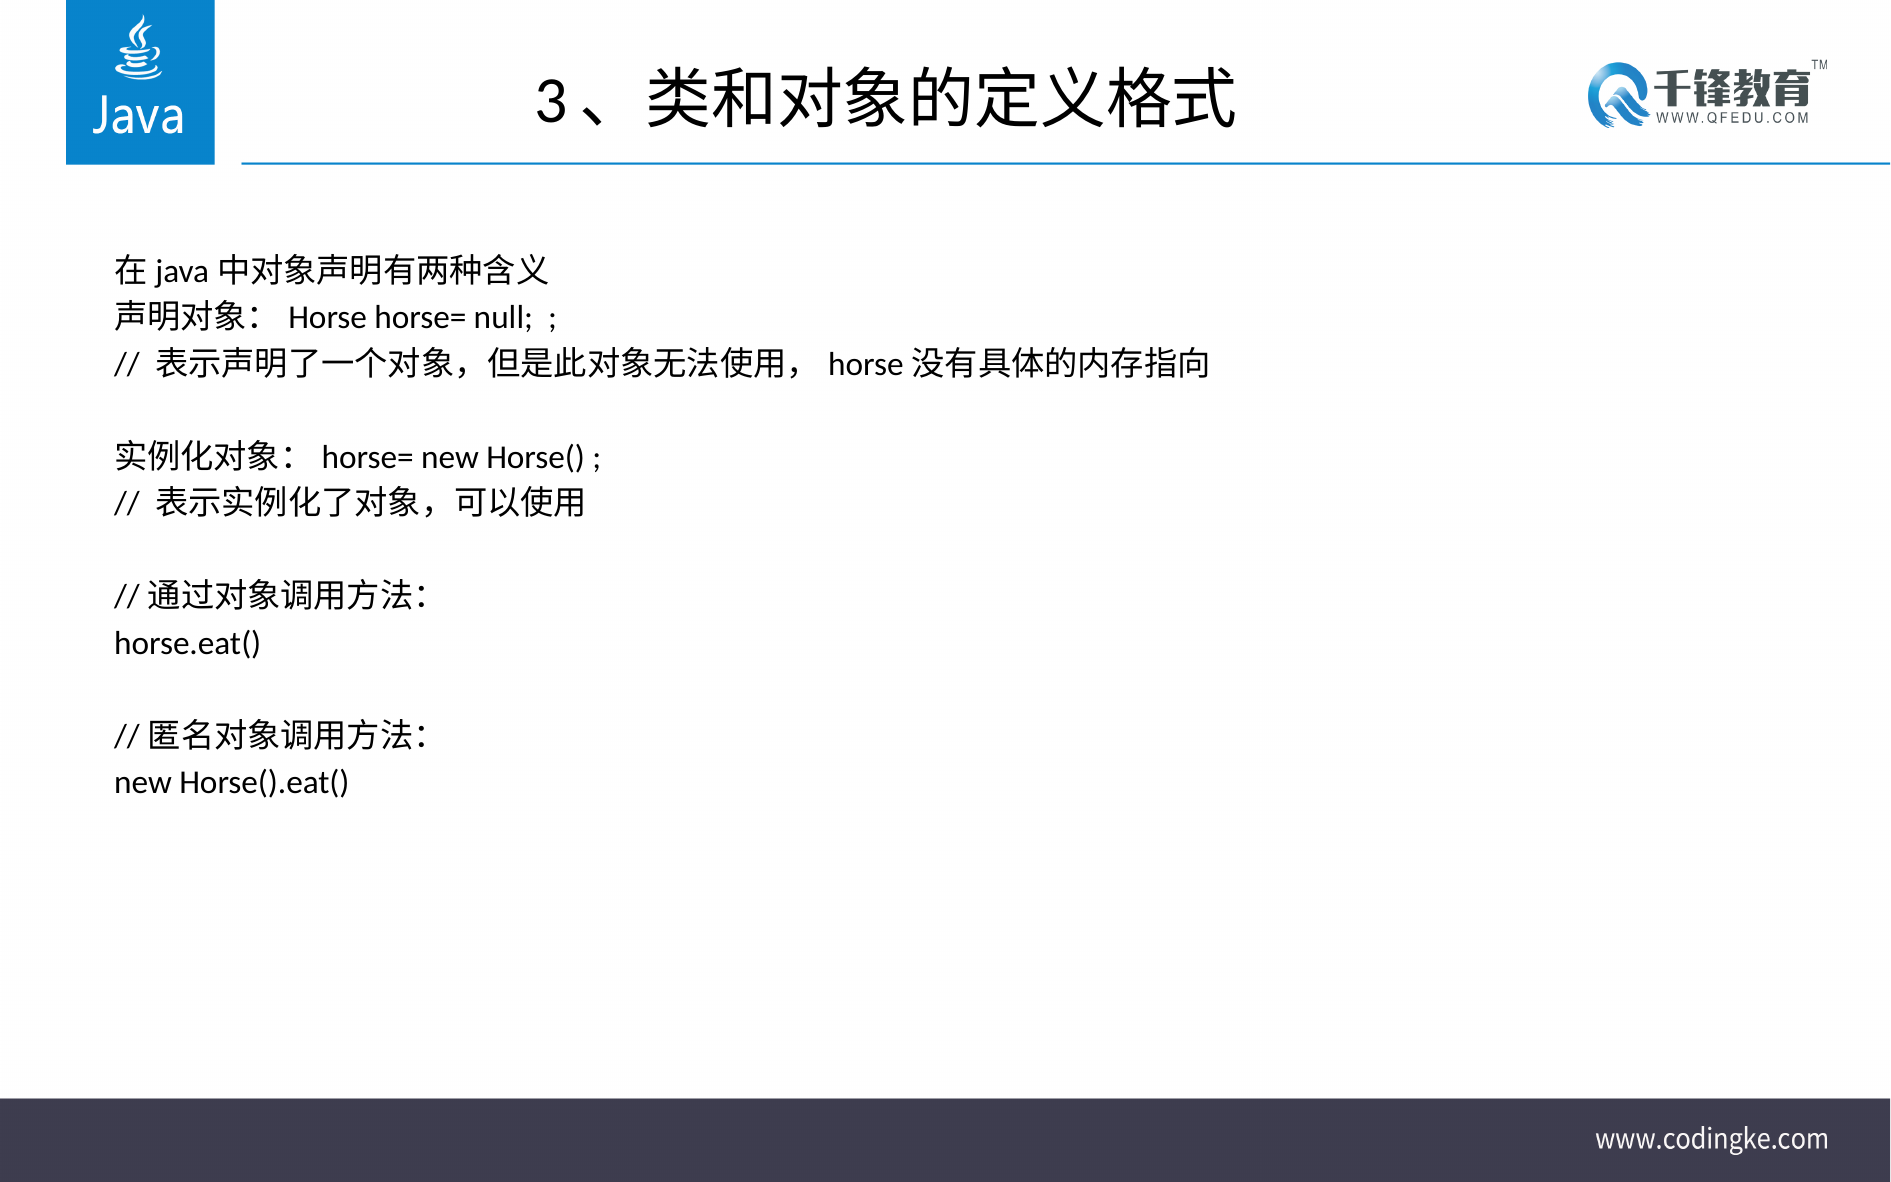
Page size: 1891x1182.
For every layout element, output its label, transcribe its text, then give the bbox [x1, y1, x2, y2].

picture [0, 0, 1891, 1182]
title 3、类和对象的定义格式 [236, 47, 1536, 147]
list 在java中对象声明有两种含义 声明对象：Horse horse= null; ; // 表示声明了一个对象，但是此对象无法使用，horse没有具体的内存指向 实例化对象：horse= new Horse() ; // 表示实例化了对象，可以使用 //通过对象调用方法： horse.eat() //匿名对象调用方法： new Horse().eat() [94, 239, 1796, 1036]
